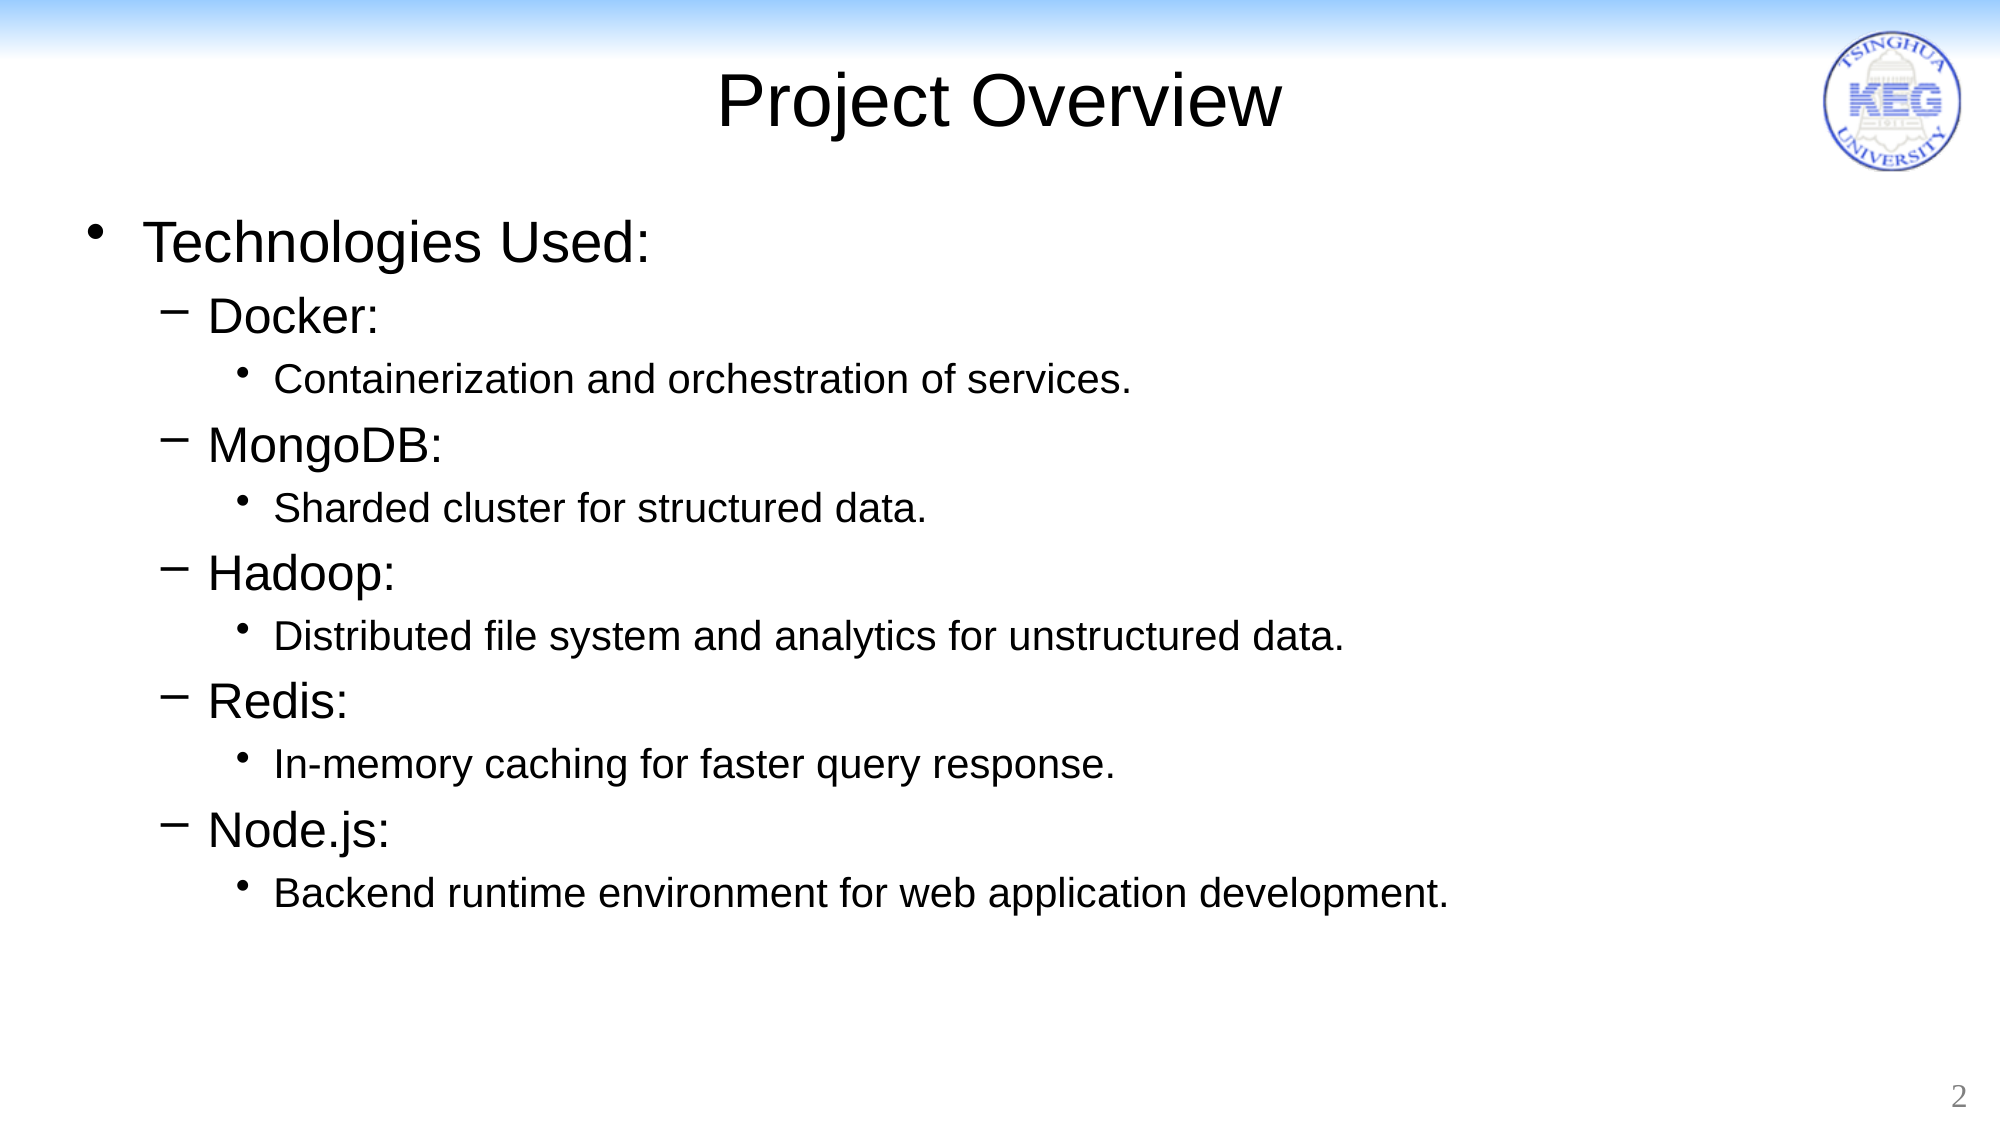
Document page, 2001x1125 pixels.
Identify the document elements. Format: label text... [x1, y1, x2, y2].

picture [1822, 30, 1965, 173]
title Project Overview [54, 30, 1946, 162]
list Technologies Used: Docker: Containerization and orchestration of services. MongoDB: Sharded cluster for structured data. Hadoop: Distributed file system and analytics for unstructured data. Redis: In-memory caching for faster query response. Node.js: Backend runtime environment for web application development. [70, 196, 1917, 1006]
